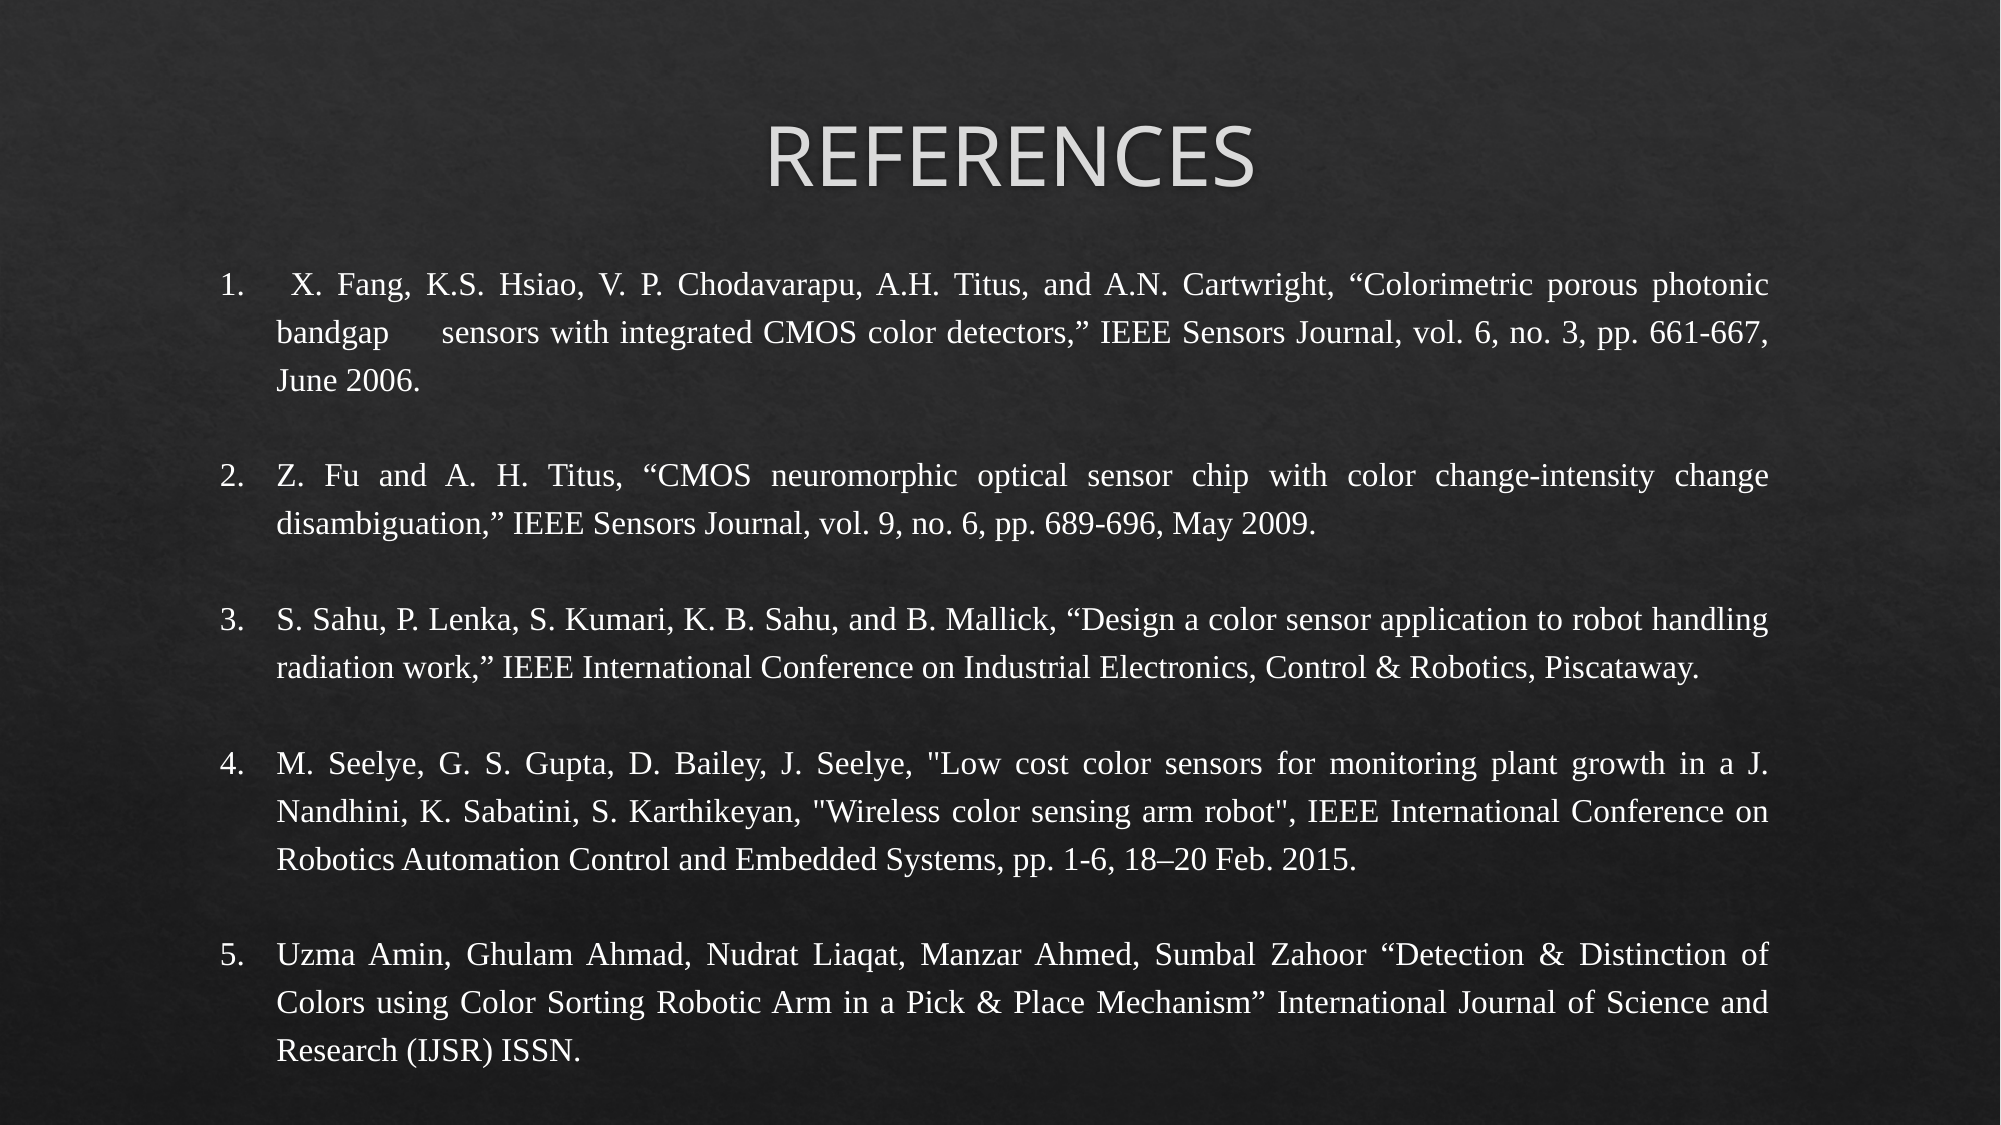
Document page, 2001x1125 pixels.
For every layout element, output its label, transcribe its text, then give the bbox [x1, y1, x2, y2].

title REFERENCES [161, 73, 1860, 233]
text_box X. Fang, K.S. Hsiao, V. P. Chodavarapu, A.H. Titus, and A.N. Cartwright, “Colorimetric porous photonic bandgap sensors with integrated CMOS color detectors,” IEEE Sensors Journal, vol. 6, no. 3, pp. 661-667, June 2006. Z. Fu and A. H. Titus, “CMOS neuromorphic optical sensor chip with color change-intensity change disambiguation,” IEEE Sensors Journal, vol. 9, no. 6, pp. 689-696, May 2009. S. Sahu, P. Lenka, S. Kumari, K. B. Sahu, and B. Mallick, “Design a color sensor application to robot handling radiation work,” IEEE International Conference on Industrial Electronics, Control & Robotics, Piscataway. M. Seelye, G. S. Gupta, D. Bailey, J. Seelye, "Low cost color sensors for monitoring plant growth in a J. Nandhini, K. Sabatini, S. Karthikeyan, "Wireless color sensing arm robot", IEEE International Conference on Robotics Automation Control and Embedded Systems, pp. 1-6, 18–20 Feb. 2015. Uzma Amin, Ghulam Ahmad, Nudrat Liaqat, Manzar Ahmed, Sumbal Zahoor “Detection & Distinction of Colors using Color Sorting Robotic Arm in a Pick & Place Mechanism” International Journal of Science and Research (IJSR) ISSN. [205, 246, 1787, 1124]
picture [0, 0, 2001, 1125]
